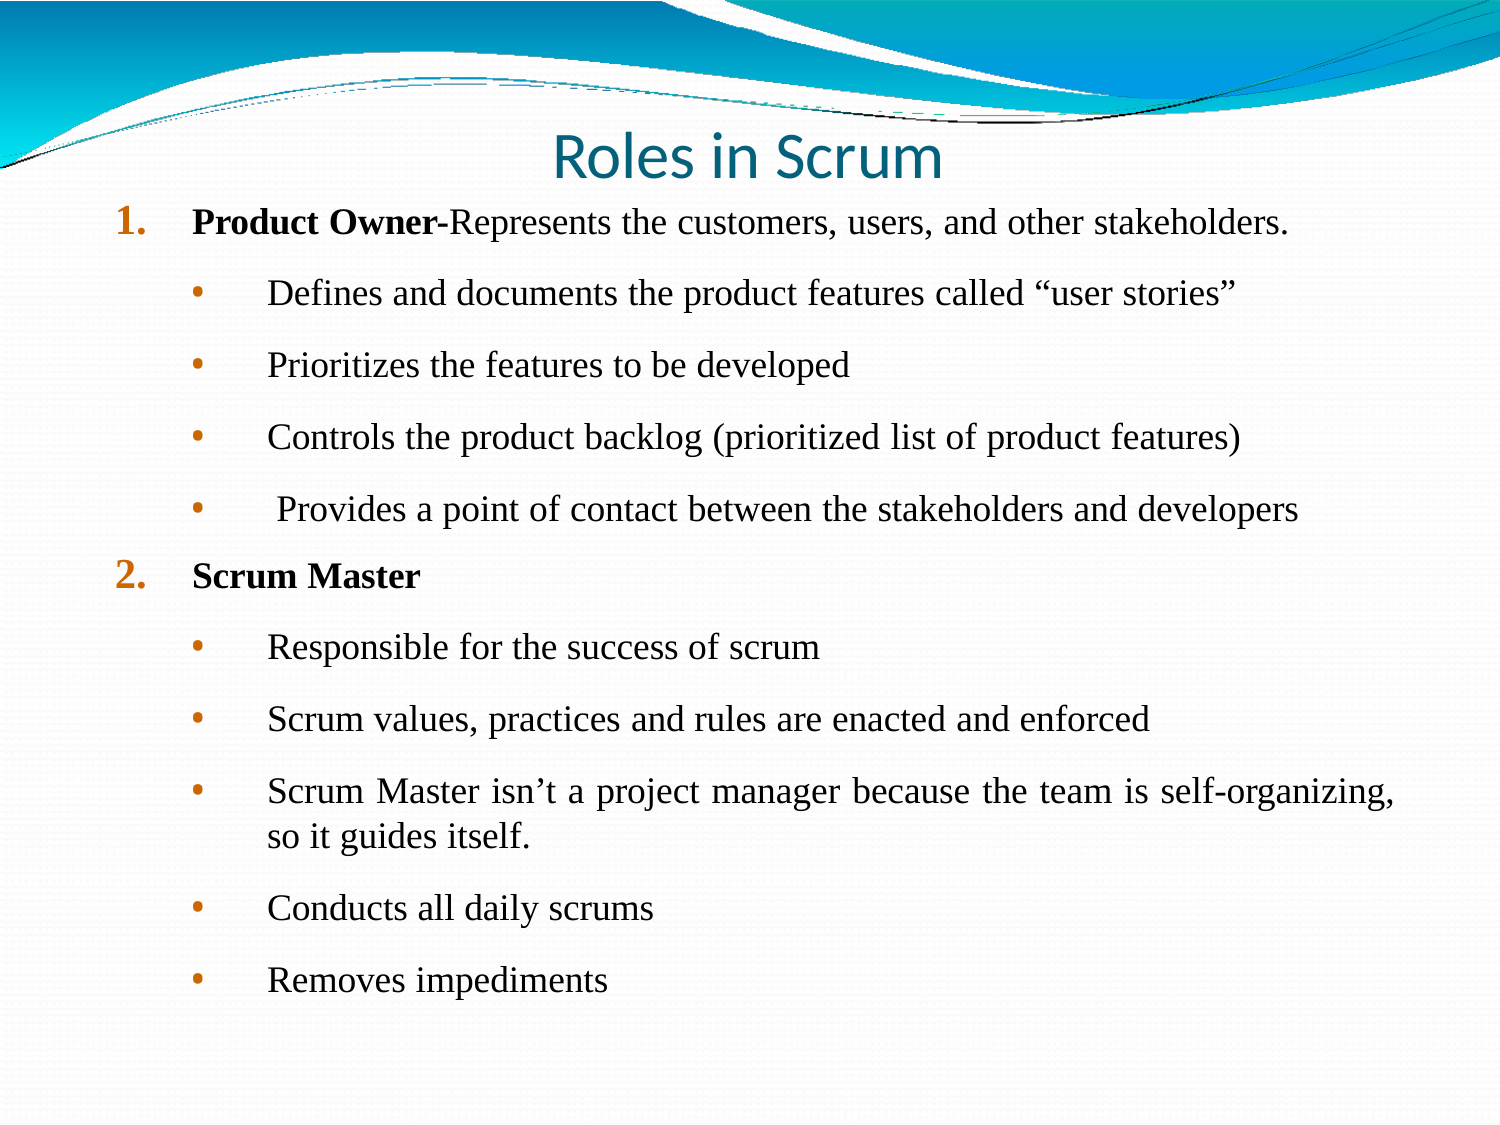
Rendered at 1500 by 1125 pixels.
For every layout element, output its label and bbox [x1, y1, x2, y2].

text_box [0, 0, 1500, 1125]
